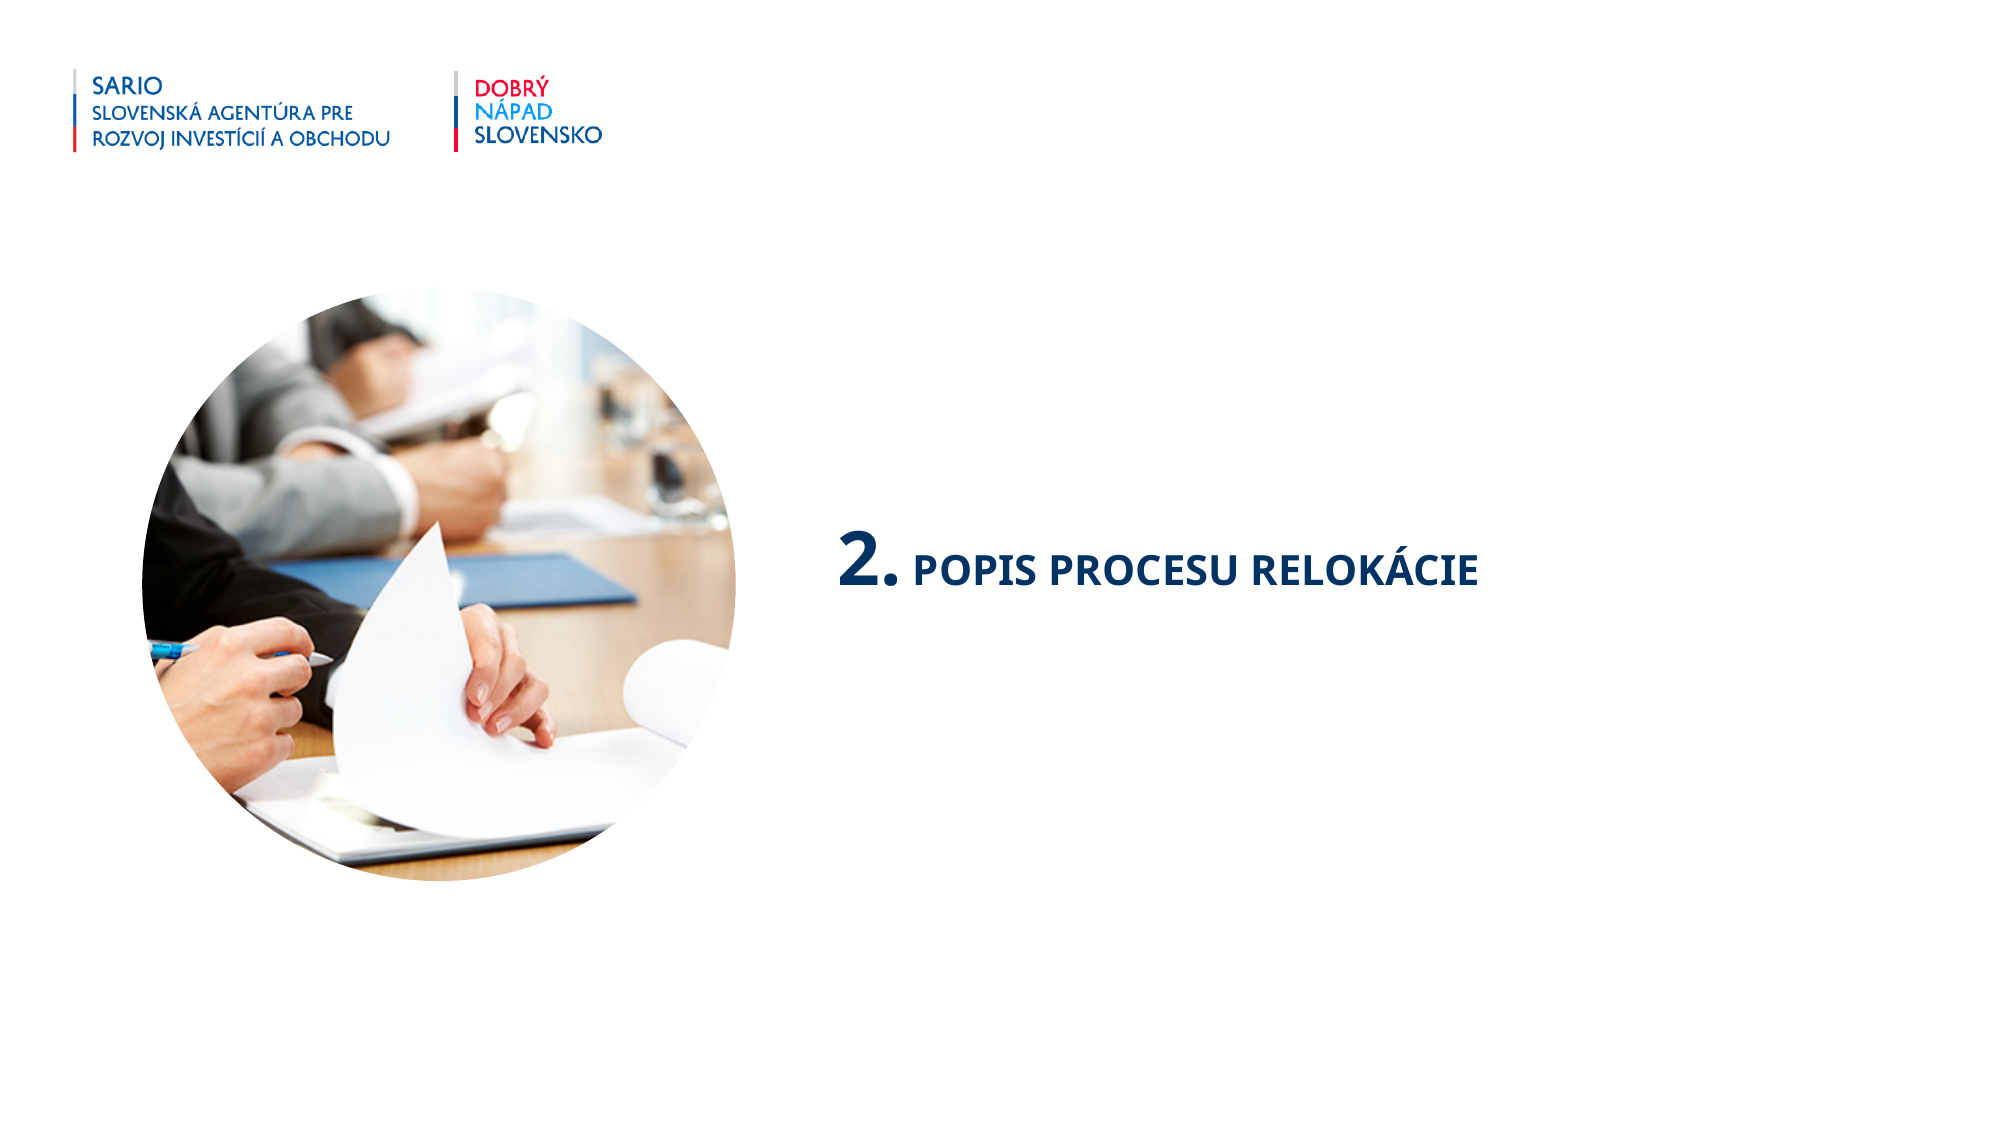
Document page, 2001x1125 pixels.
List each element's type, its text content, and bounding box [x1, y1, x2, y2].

picture [141, 287, 736, 882]
picture [41, 30, 423, 190]
picture [454, 71, 627, 152]
text_box 2. POPIS PROCESU RELOKÁCIE [822, 503, 1904, 608]
